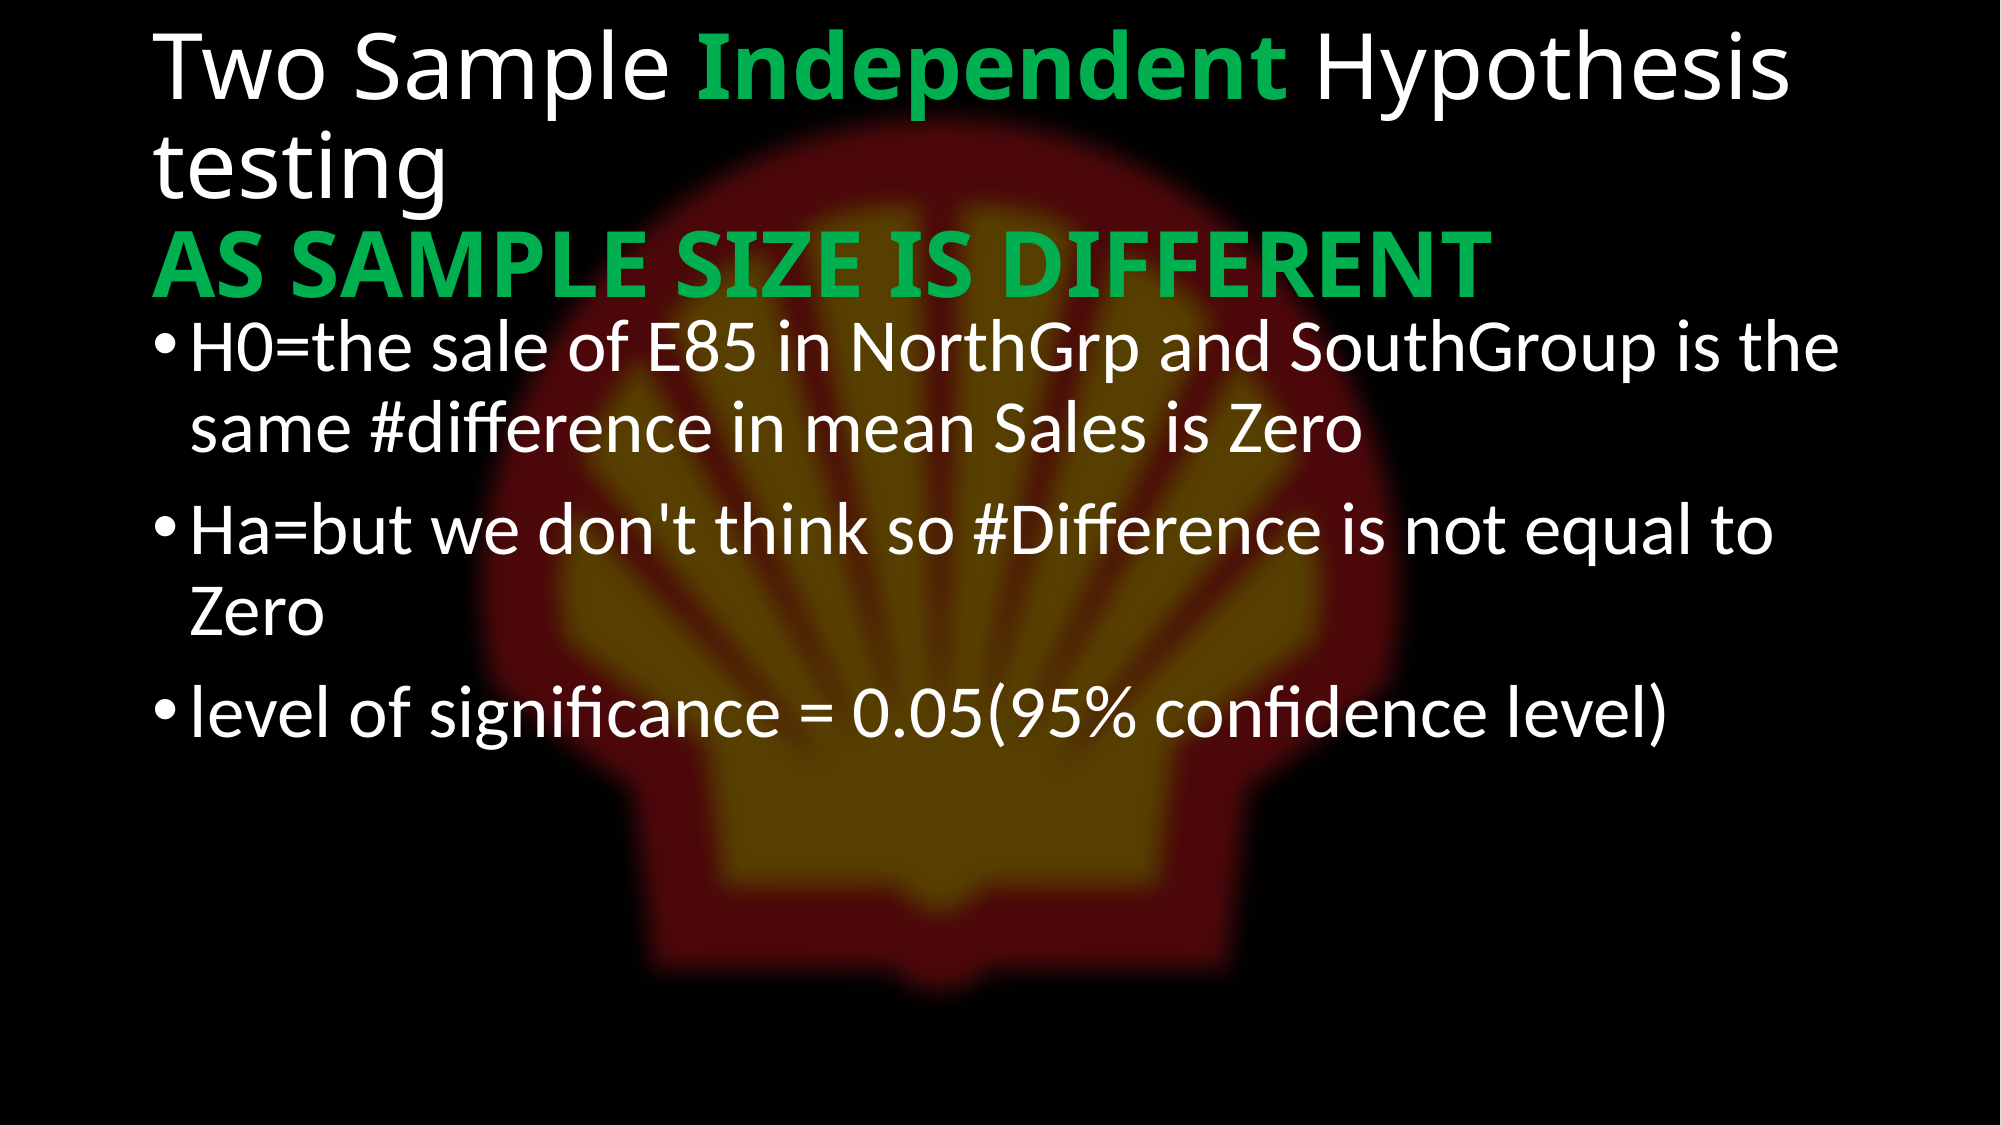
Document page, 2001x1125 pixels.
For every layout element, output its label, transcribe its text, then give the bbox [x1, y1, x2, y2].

picture [0, 0, 2001, 1125]
list H0=the sale of E85 in NorthGrp and SouthGroup is the same #difference in mean Sales is Zero Ha=but we don't think so #Difference is not equal to Zero level of significance = 0.05(95% confidence level) [137, 299, 1863, 1014]
title Two Sample Independent Hypothesis testing AS SAMPLE SIZE IS DIFFERENT [137, 59, 1863, 278]
